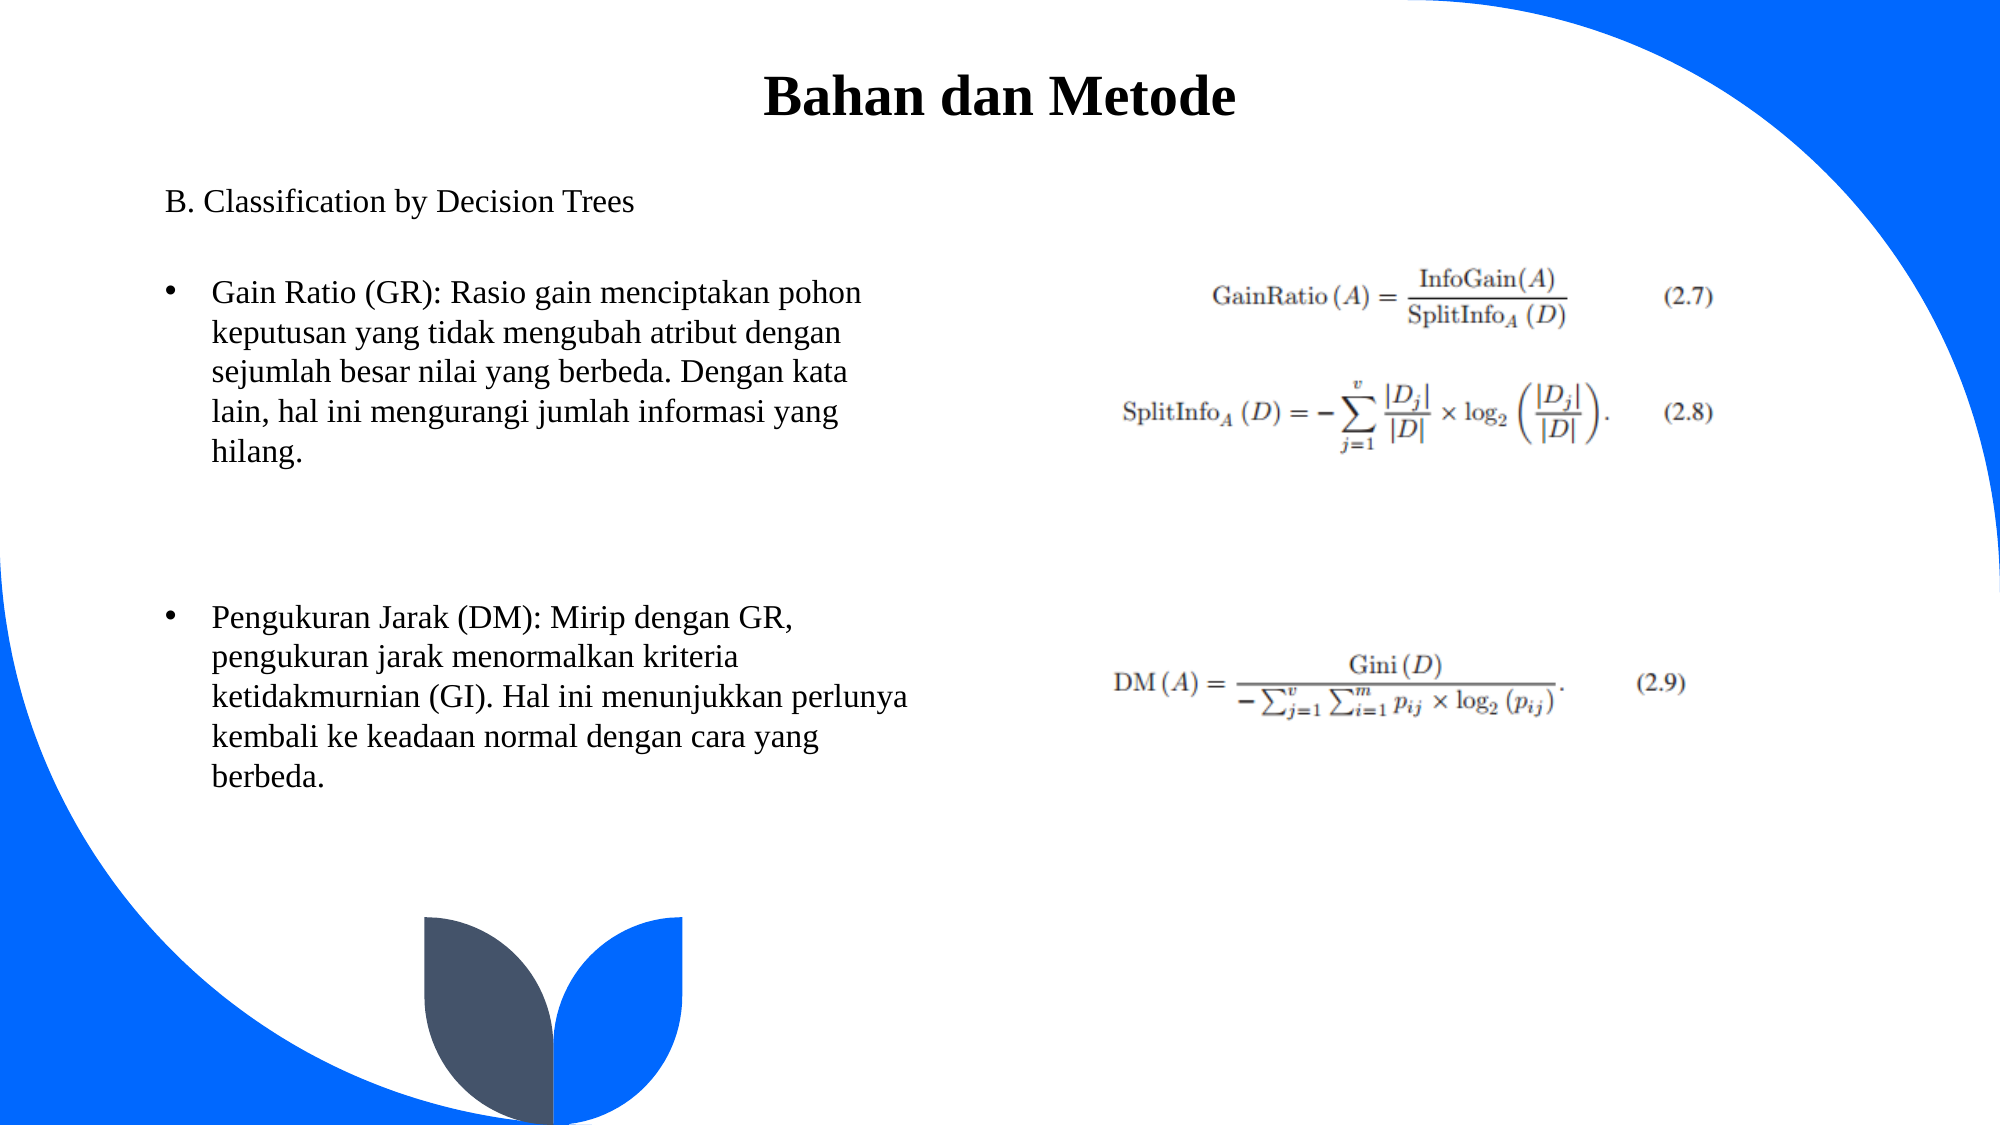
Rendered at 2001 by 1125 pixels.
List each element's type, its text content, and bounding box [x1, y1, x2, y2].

text_box Pengukuran Jarak (DM): Mirip dengan GR, pengukuran jarak menormalkan kriteria ketidakmurnian (GI). Hal ini menunjukkan perlunya kembali ke keadaan normal dengan cara yang berbeda. [150, 587, 925, 802]
text_box B. Classification by Decision Trees [150, 171, 1000, 226]
text_box Bahan dan Metode [612, 50, 1388, 135]
picture [1085, 637, 1690, 729]
picture [1087, 262, 1729, 465]
text_box Gain Ratio (GR): Rasio gain menciptakan pohon keputusan yang tidak mengubah atribut dengan sejumlah besar nilai yang berbeda. Dengan kata lain, hal ini mengurangi jumlah informasi yang hilang. [150, 262, 925, 477]
